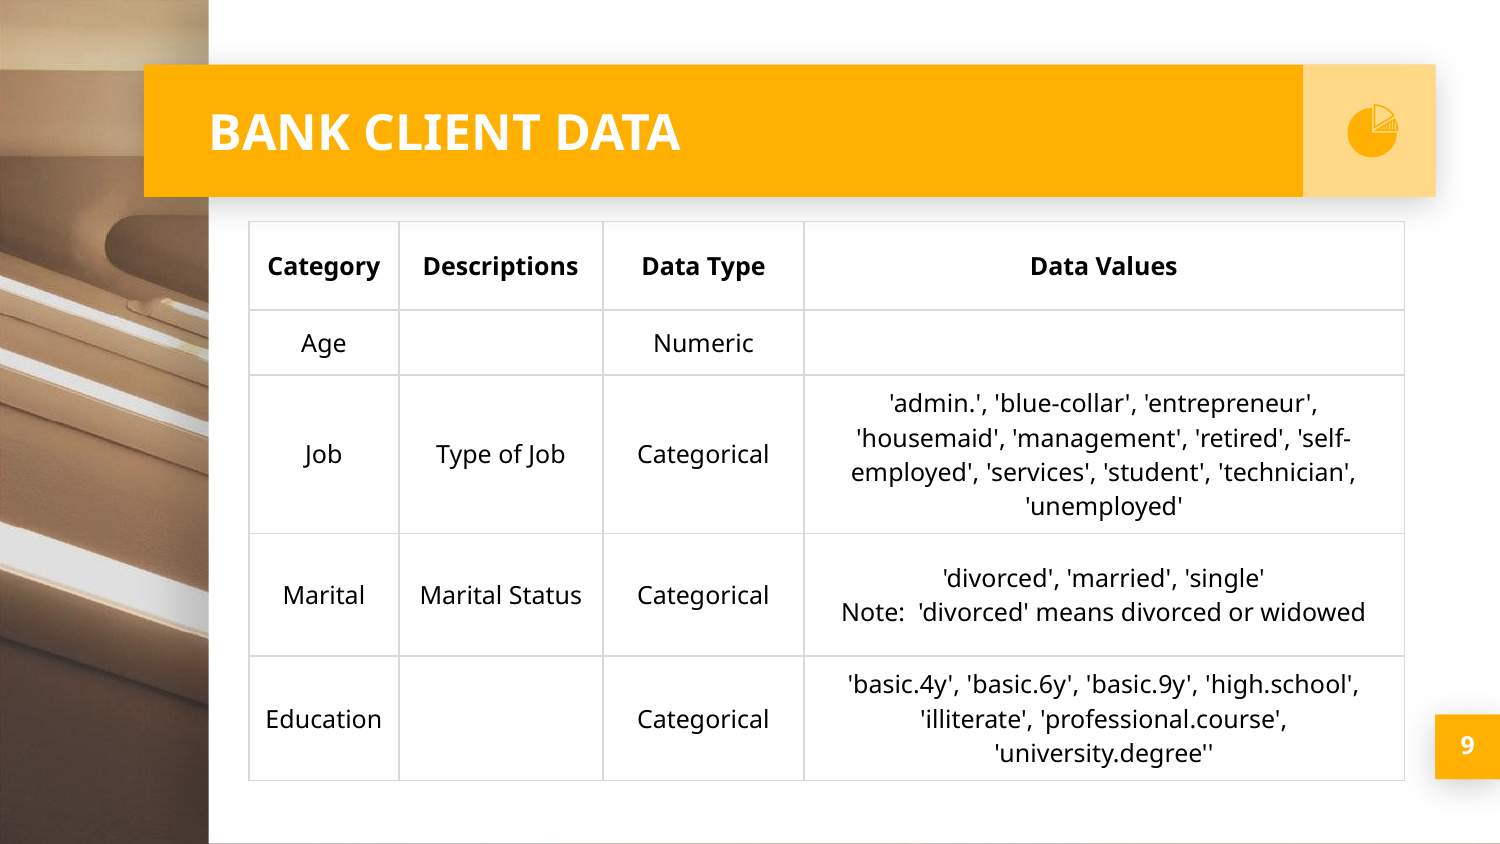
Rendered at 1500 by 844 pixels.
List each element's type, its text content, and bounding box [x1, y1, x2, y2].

table_cell 'admin.', 'blue-collar', 'entrepreneur', 'housemaid', 'management', 'retired', 'self-employed', 'services', 'student', 'technician', 'unemployed' [805, 376, 1404, 533]
picture [0, 0, 208, 844]
table_header Category [250, 222, 398, 309]
table_cell Categorical [604, 657, 803, 780]
table_header Descriptions [400, 222, 602, 309]
table_cell Categorical [604, 376, 803, 533]
table_cell Education [250, 657, 398, 780]
table_header Data Values [805, 222, 1404, 309]
table_cell Numeric [604, 311, 803, 374]
table_cell Categorical [604, 534, 803, 655]
table_cell Marital [250, 534, 398, 655]
table_cell 'basic.4y', 'basic.6y', 'basic.9y', 'high.school', 'illiterate', 'professional.course', 'university.degree'' [805, 657, 1404, 780]
table_cell Marital Status [400, 534, 602, 655]
table_cell [400, 311, 602, 374]
table_cell [400, 657, 602, 780]
table_cell 'divorced', 'married', 'single' Note: 'divorced' means divorced or widowed [805, 534, 1404, 655]
slide_number 9 [1435, 714, 1500, 780]
table_cell Job [250, 376, 398, 533]
table_cell Age [250, 311, 398, 374]
title BANK CLIENT DATA [193, 64, 1300, 197]
table_cell [805, 311, 1404, 374]
table_cell Type of Job [400, 376, 602, 533]
table_header Data Type [604, 222, 803, 309]
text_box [1347, 103, 1399, 158]
